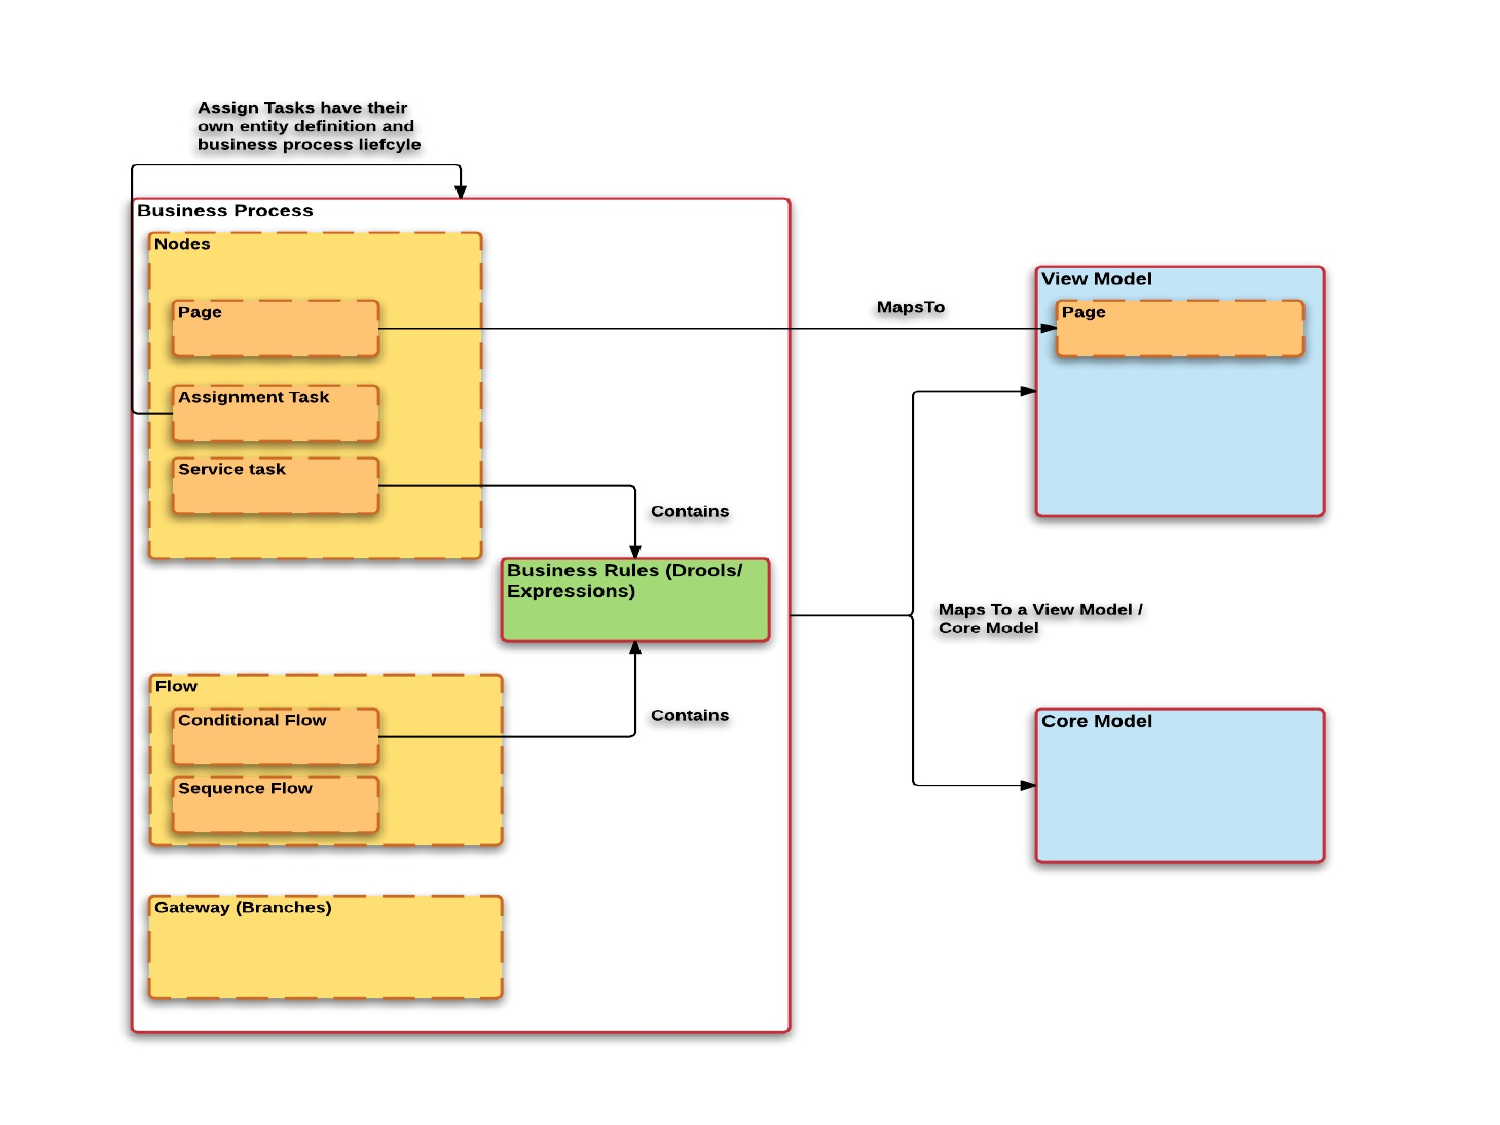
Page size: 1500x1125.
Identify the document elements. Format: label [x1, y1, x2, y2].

list [49, 62, 1426, 1076]
